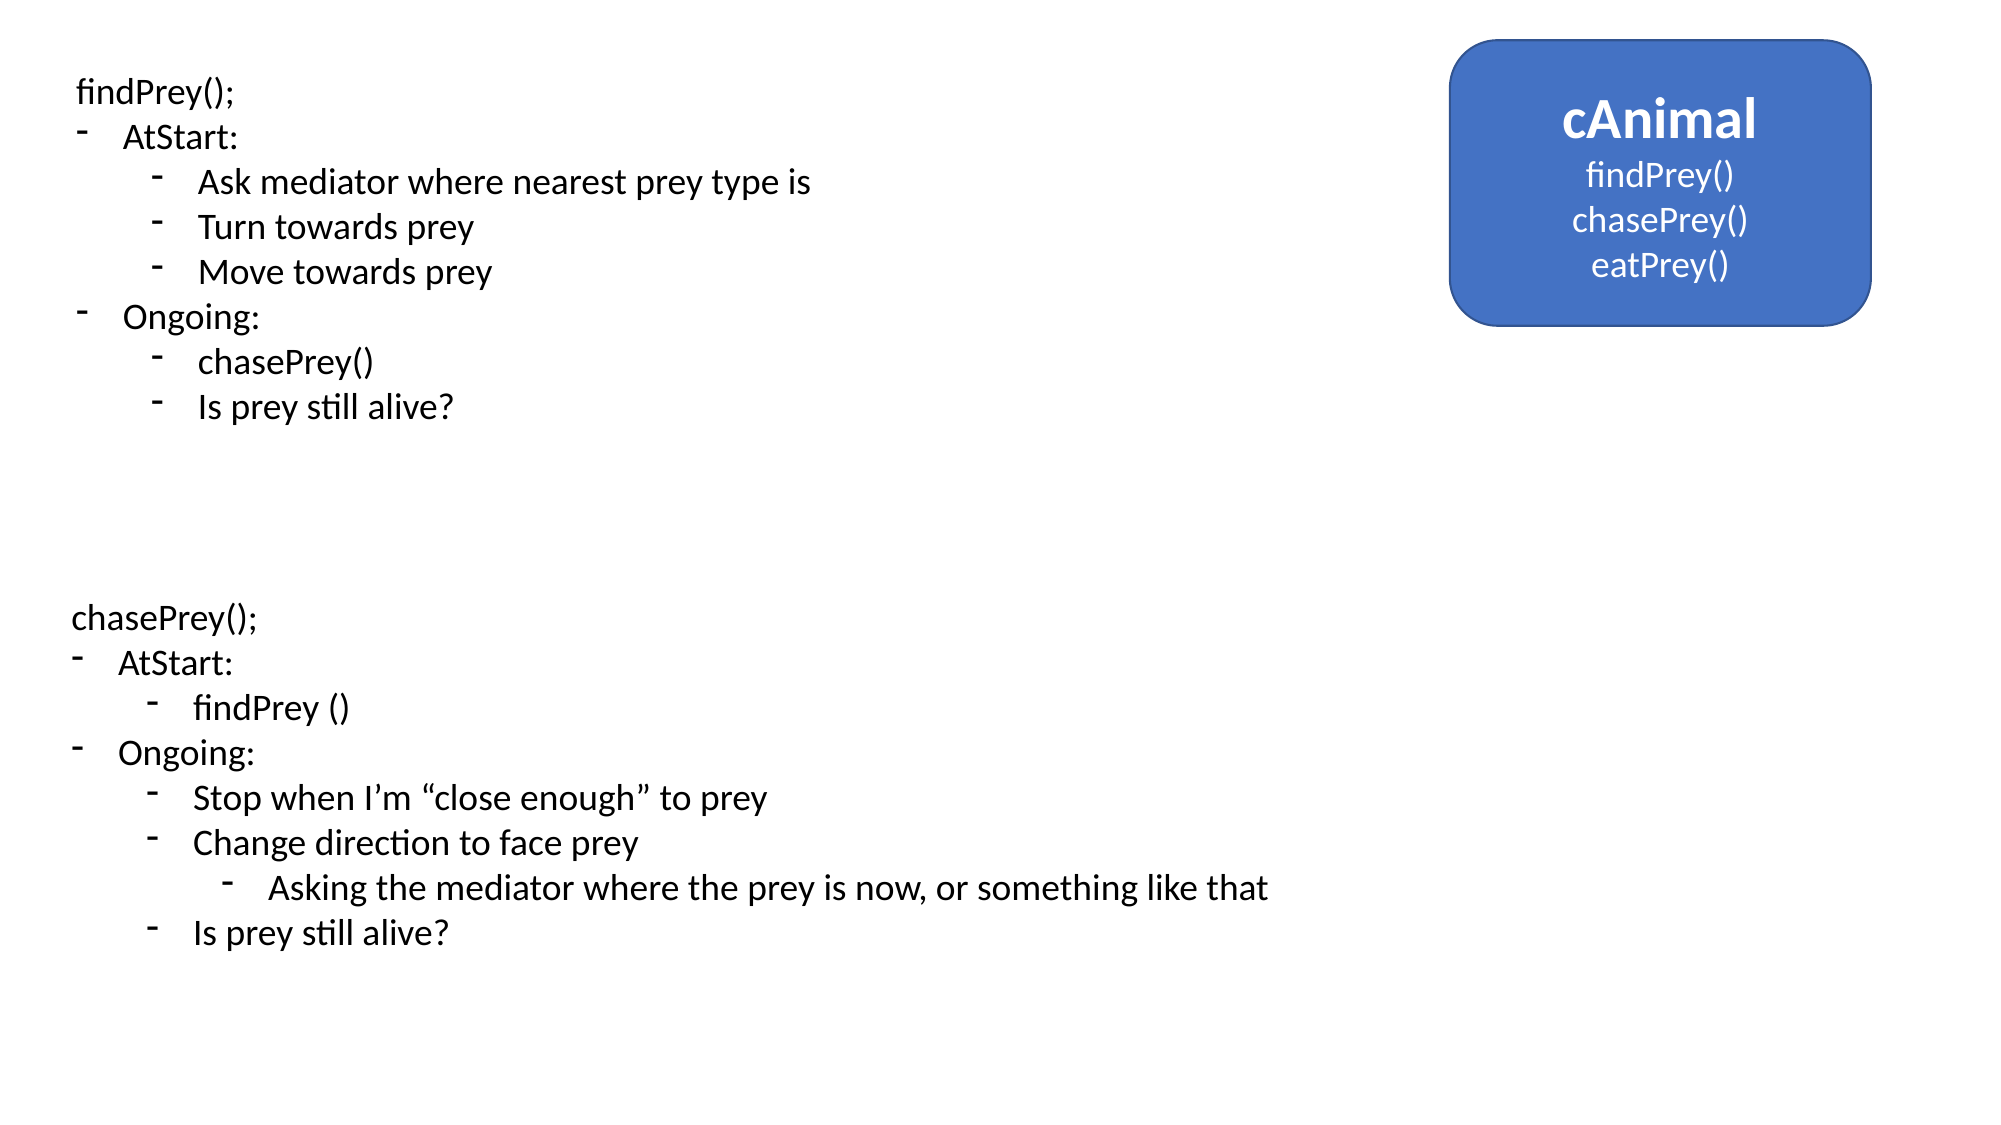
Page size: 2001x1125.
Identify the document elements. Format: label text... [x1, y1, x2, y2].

text_box chasePrey(); AtStart: findPrey () Ongoing: Stop when I’m “close enough” to prey Change direction to face prey Asking the mediator where the prey is now, or something like that Is prey still alive? [56, 585, 1300, 961]
text_box findPrey(); AtStart: Ask mediator where nearest prey type is Turn towards prey Move towards prey Ongoing: chasePrey() Is prey still alive? [61, 59, 1305, 435]
text_box cAnimal findPrey() chasePrey() eatPrey() [1448, 39, 1872, 327]
